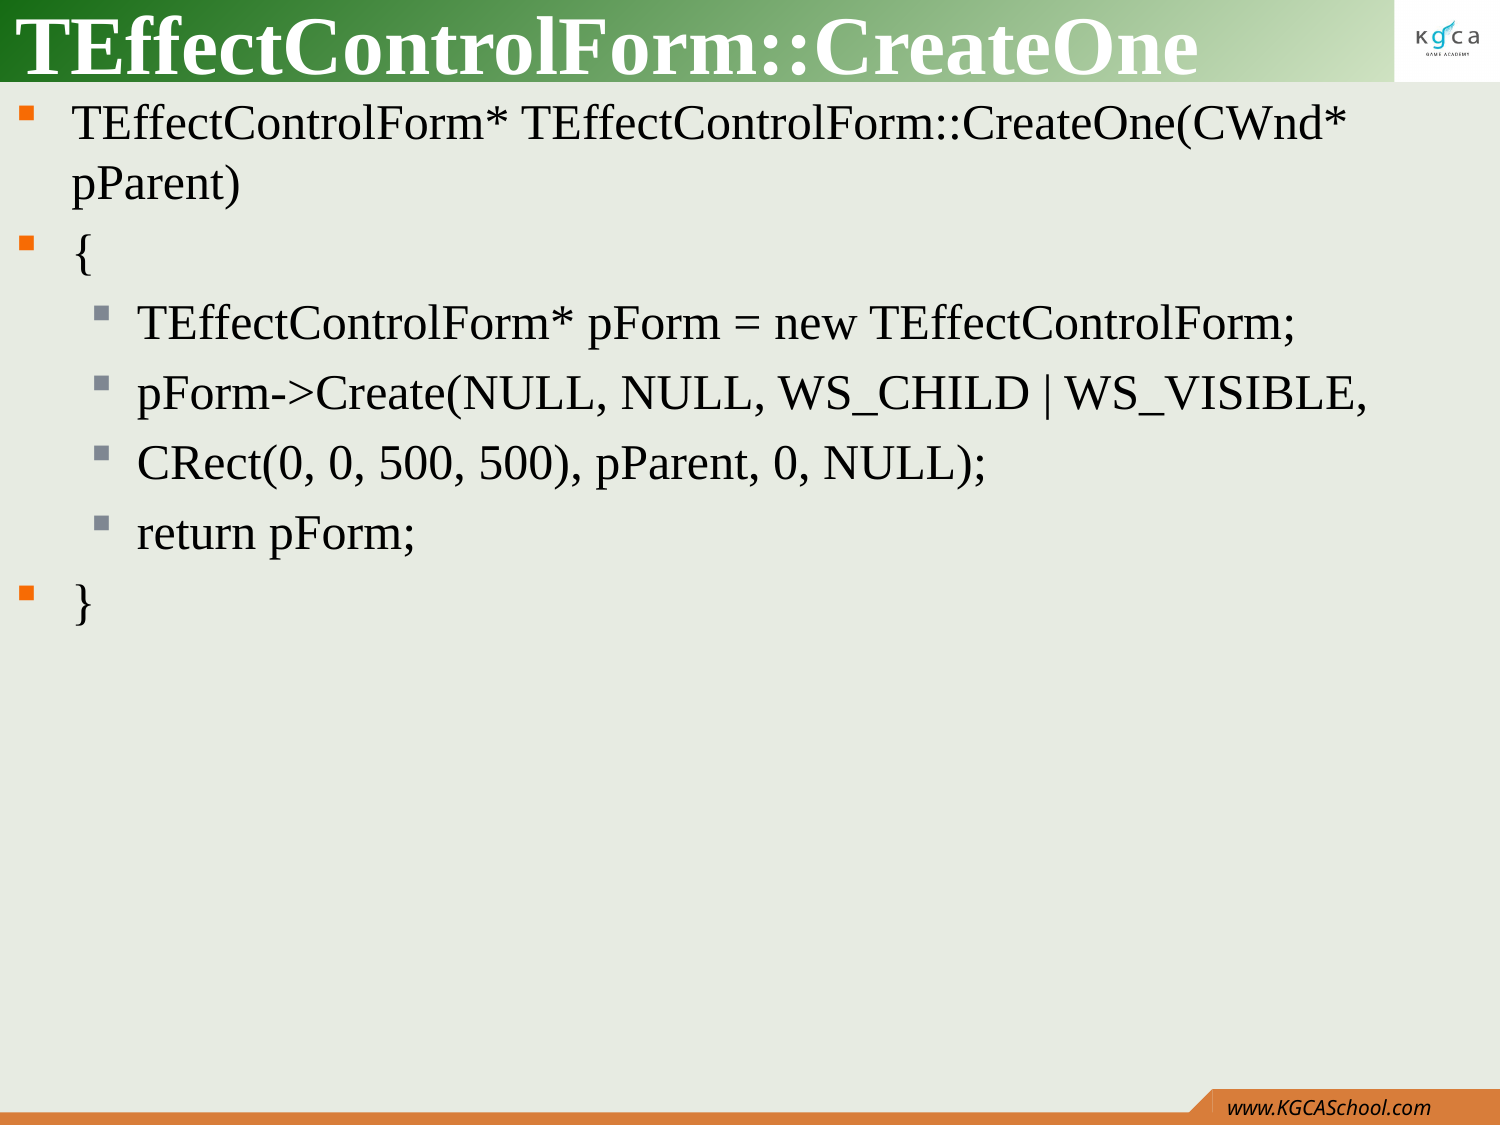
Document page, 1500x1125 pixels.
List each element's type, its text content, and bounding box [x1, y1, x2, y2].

picture [1394, 0, 1500, 81]
list TEffectControlForm* TEffectControlForm::CreateOne(CWnd* pParent) { TEffectControlForm* pForm = new TEffectControlForm; pForm->Create(NULL, NULL, WS_CHILD | WS_VISIBLE, CRect(0, 0, 500, 500), pParent, 0, NULL); return pForm; } [0, 81, 1500, 1055]
title TEffectControlForm::CreateOne [0, 0, 1306, 83]
